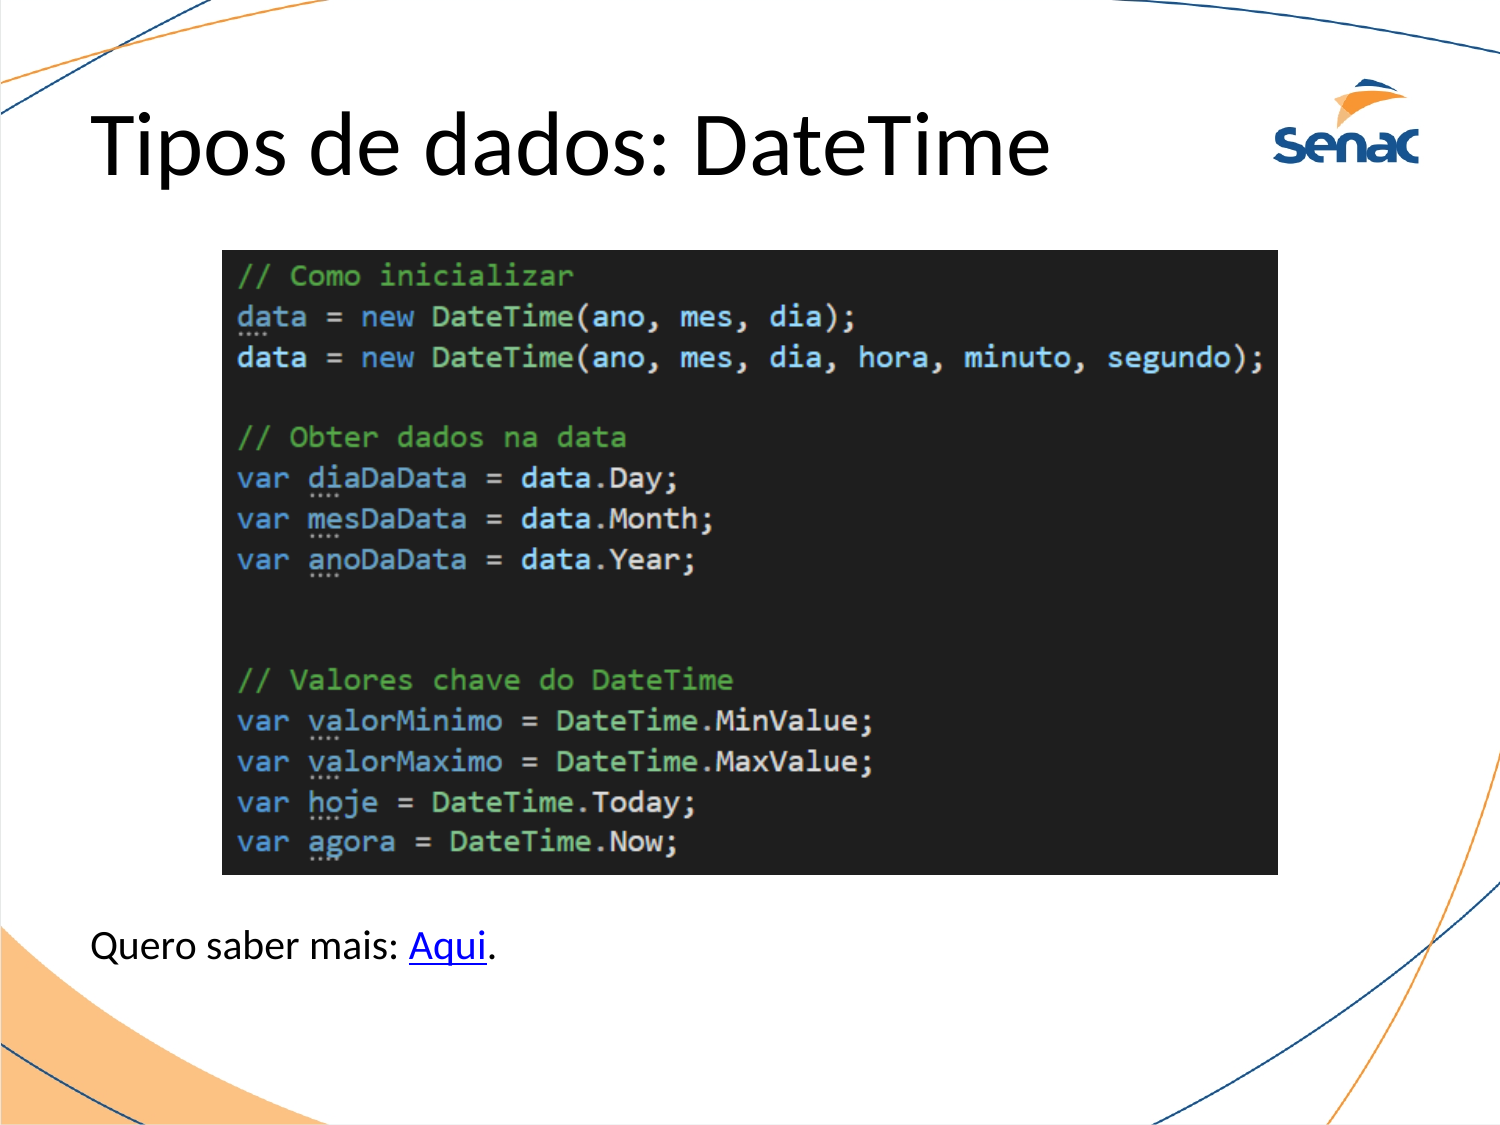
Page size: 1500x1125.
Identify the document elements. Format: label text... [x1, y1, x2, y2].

title Tipos de dados: DateTime [75, 45, 1425, 233]
list Quero saber mais: Aqui. [75, 262, 1425, 1005]
picture [0, 0, 1500, 1125]
